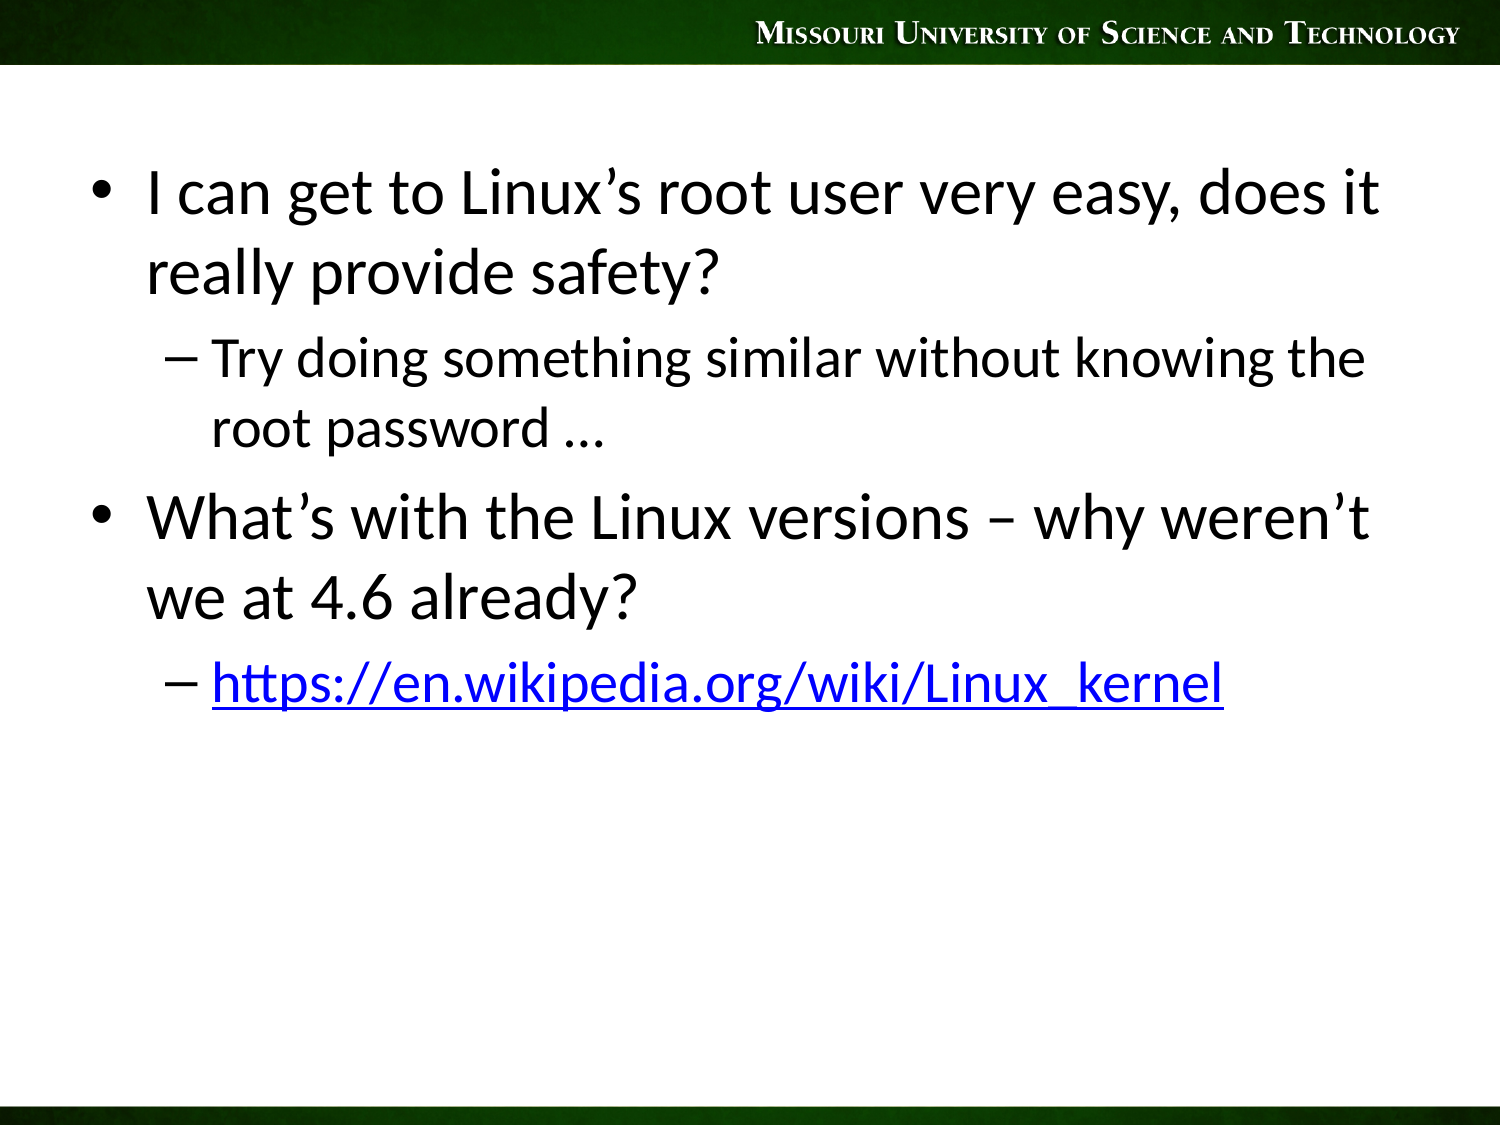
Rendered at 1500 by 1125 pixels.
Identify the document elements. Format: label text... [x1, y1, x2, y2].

list I can get to Linux’s root user very easy, does it really provide safety? Try doing something similar without knowing the root password … What’s with the Linux versions – why weren’t we at 4.6 already? https://en.wikipedia.org/wiki/Linux_kernel [75, 140, 1425, 1005]
picture [0, 0, 1500, 1125]
